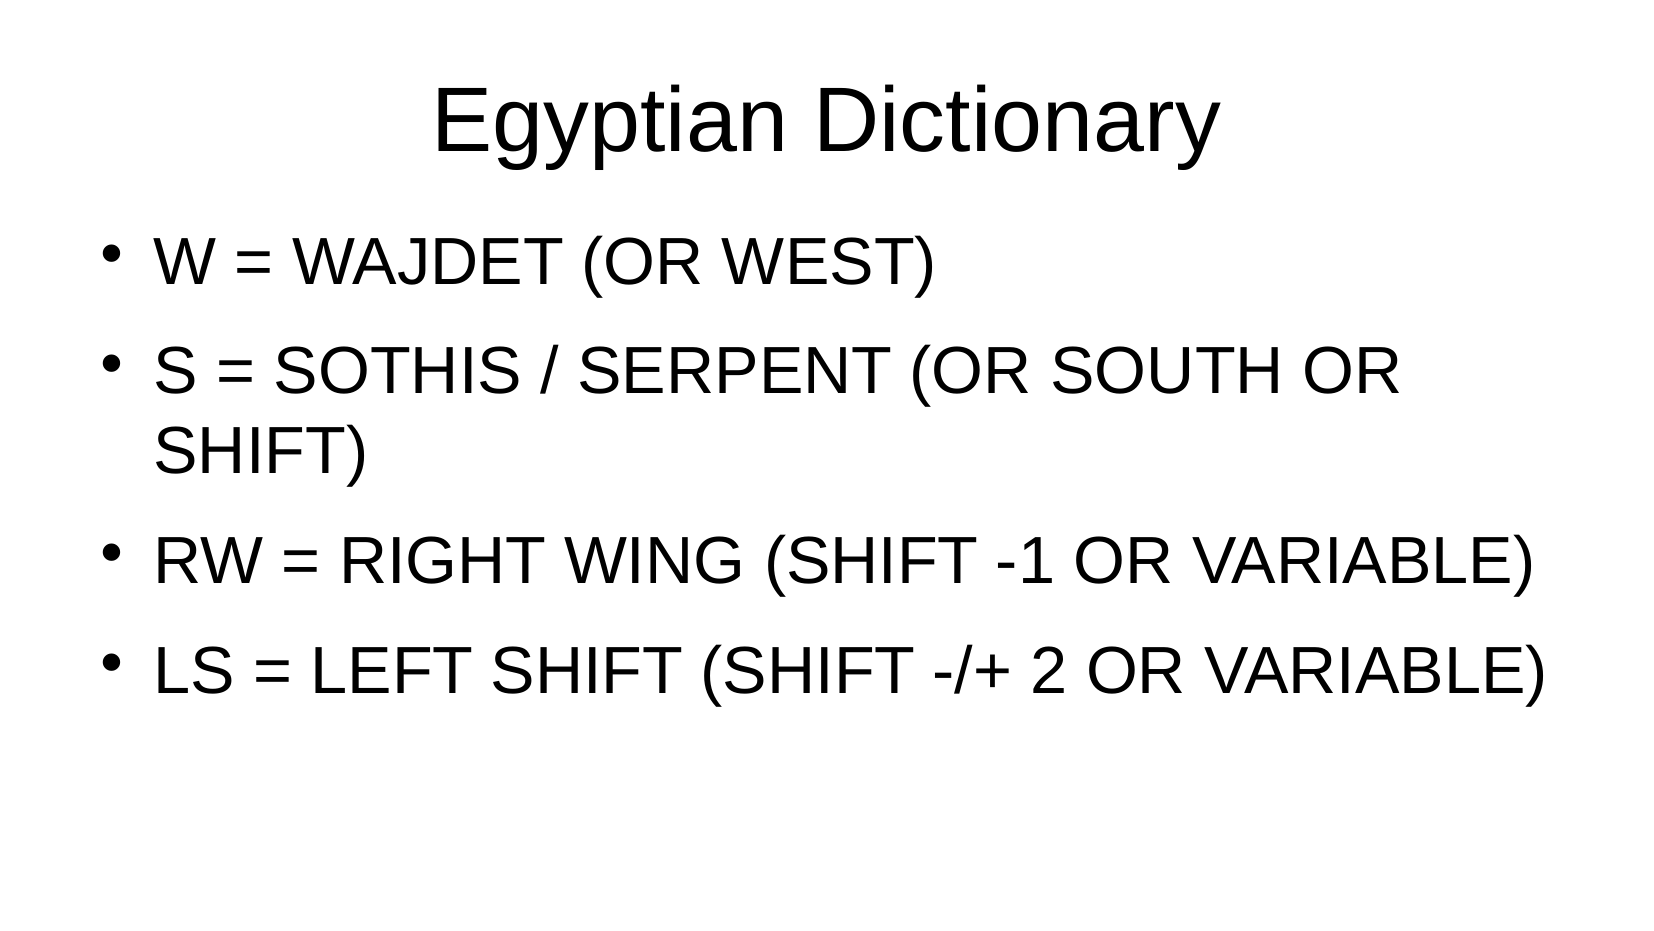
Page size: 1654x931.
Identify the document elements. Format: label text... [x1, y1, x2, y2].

text_box W = WAJDET (OR WEST) S = SOTHIS / SERPENT (OR SOUTH OR SHIFT) RW = RIGHT WING (SHIFT -1 OR VARIABLE) LS = LEFT SHIFT (SHIFT -/+ 2 OR VARIABLE) [82, 217, 1571, 757]
text_box Egyptian Dictionary [82, 59, 1571, 170]
